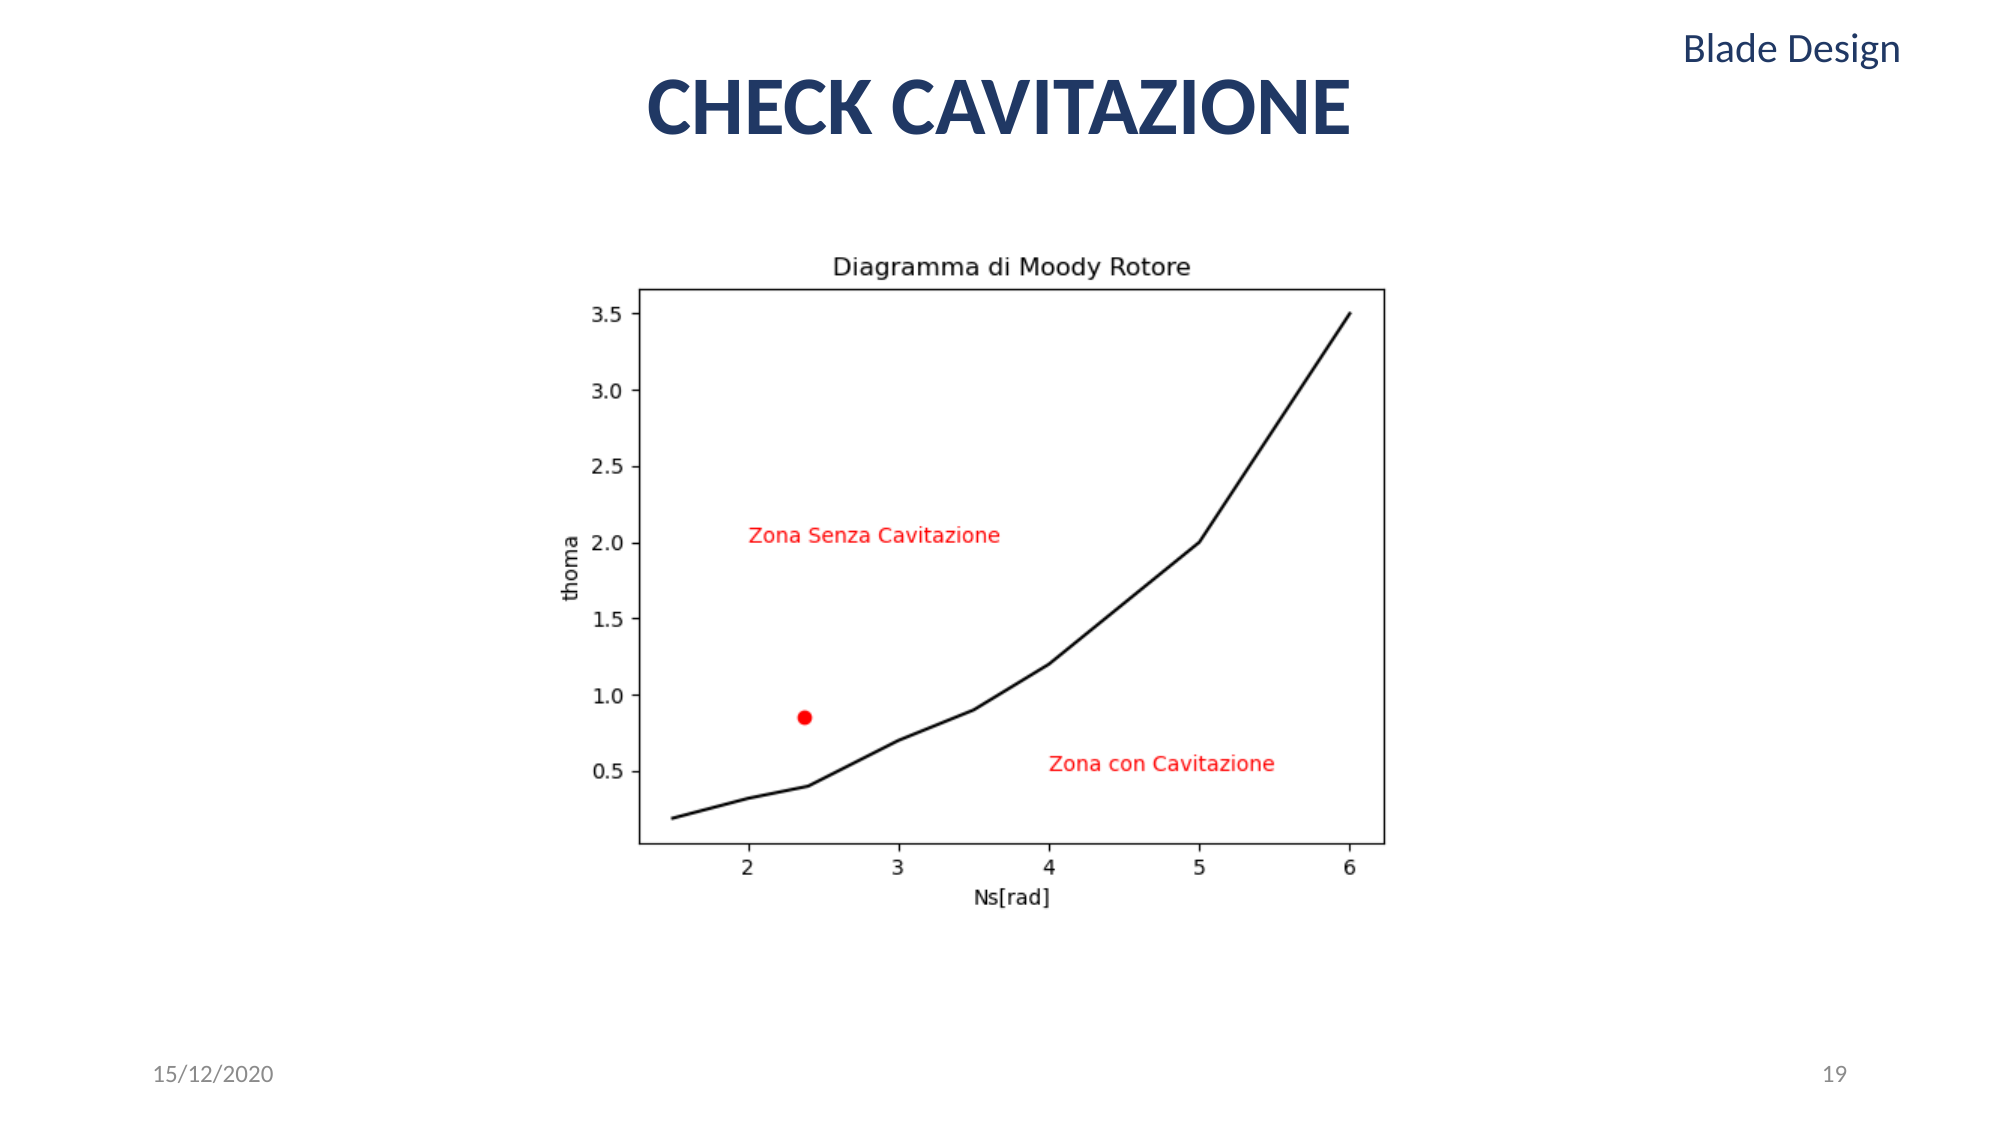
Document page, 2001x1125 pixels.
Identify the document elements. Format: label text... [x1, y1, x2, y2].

slide_number 19 [1412, 1042, 1863, 1103]
text_box Blade Design [908, 13, 1917, 79]
picture [519, 202, 1480, 923]
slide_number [137, 1042, 588, 1103]
text_box CHECK CAVITAZIONE [542, 43, 1458, 159]
